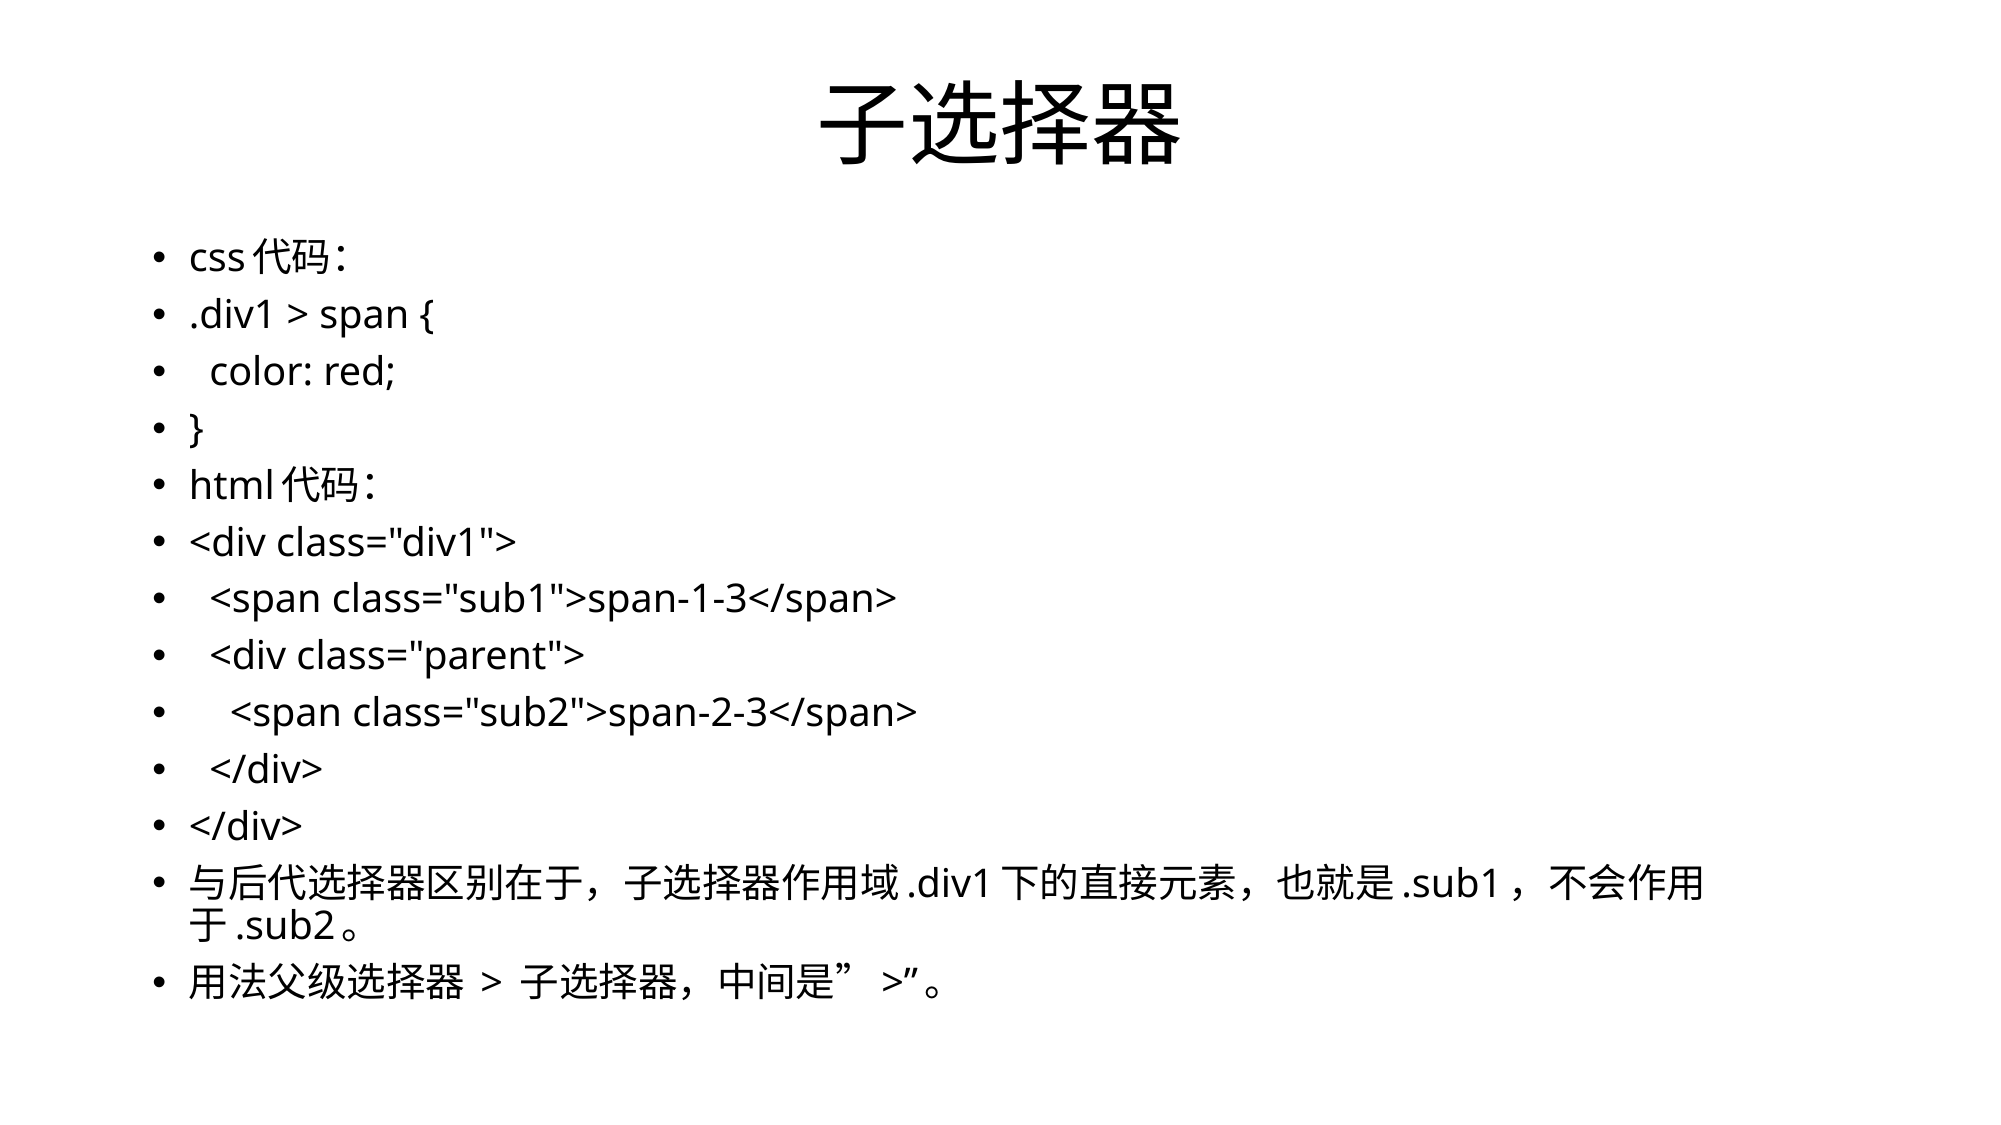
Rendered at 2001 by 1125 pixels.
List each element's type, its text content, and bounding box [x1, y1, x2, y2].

title 子选择器 [137, 59, 1863, 197]
list css代码： .div1 > span { color: red; } html代码： <div class="div1"> <span class="sub1">span-1-3</span> <div class="parent"> <span class="sub2">span-2-3</span> </div> </div> 与后代选择器区别在于，子选择器作用域.div1下的直接元素，也就是.sub1，不会作用于.sub2。 用法父级选择器 > 子选择器，中间是”>”。 [137, 230, 1863, 1014]
